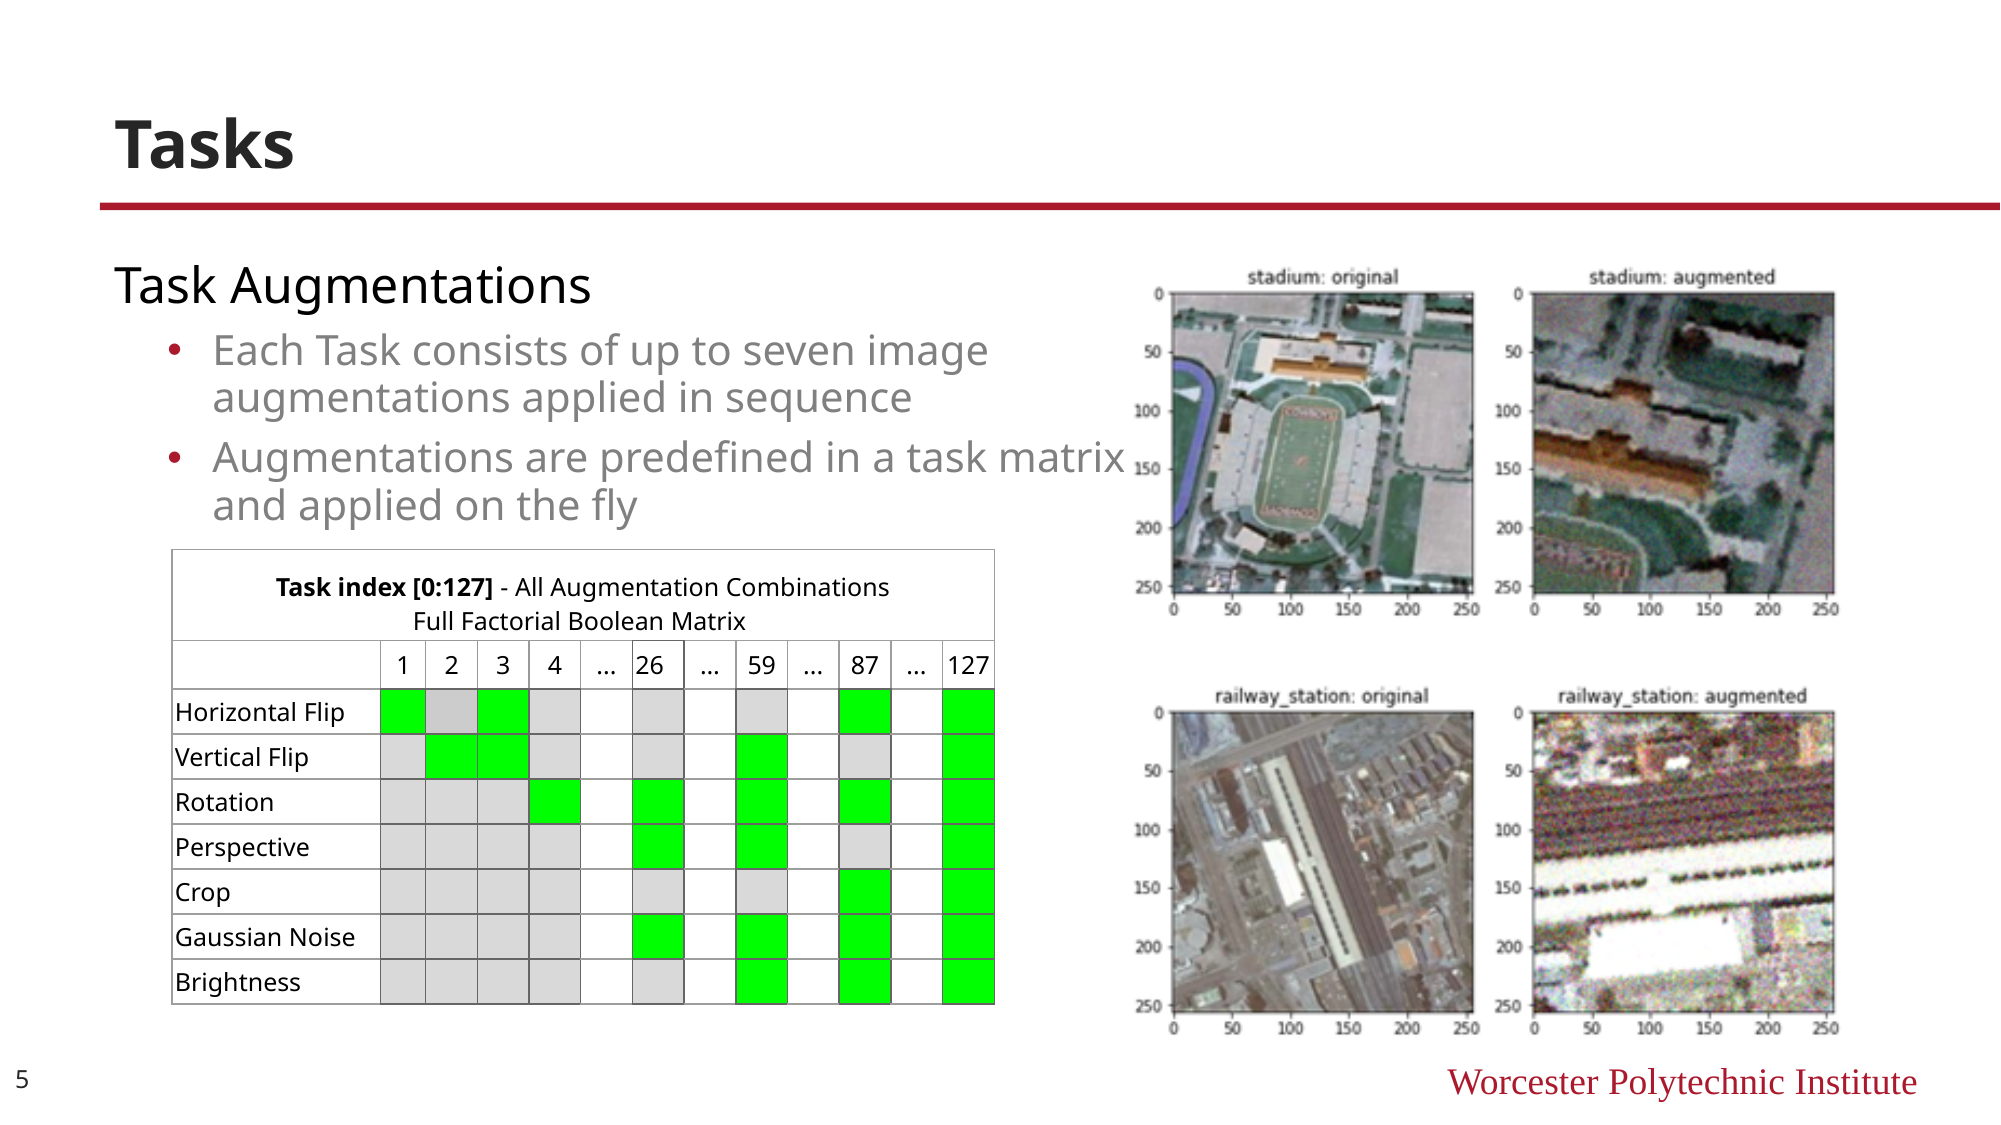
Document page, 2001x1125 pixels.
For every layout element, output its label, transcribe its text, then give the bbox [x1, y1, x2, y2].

table_cell [478, 825, 528, 868]
table_cell 59 [737, 641, 787, 688]
picture [1123, 258, 1851, 630]
picture [1123, 677, 1851, 1049]
table_cell [381, 735, 425, 778]
table_cell [840, 735, 890, 778]
table_cell Rotation [173, 780, 380, 823]
table_cell [892, 735, 942, 778]
table_cell [173, 641, 380, 688]
table_cell [478, 690, 528, 733]
table_cell [840, 915, 890, 958]
table_cell Crop [173, 870, 380, 913]
table_cell [633, 825, 683, 868]
table_cell [737, 960, 787, 1003]
table_cell [737, 690, 787, 733]
table_cell [426, 960, 477, 1003]
table_cell [426, 870, 477, 913]
table_cell [943, 690, 994, 733]
table_cell [633, 735, 683, 778]
table_cell [943, 780, 994, 823]
table_cell 127 [943, 641, 994, 688]
table_cell [685, 915, 735, 958]
table_cell [788, 870, 838, 913]
table_cell [788, 825, 838, 868]
table_cell [478, 780, 528, 823]
table_cell [943, 735, 994, 778]
table_cell [381, 960, 425, 1003]
table_cell [892, 960, 942, 1003]
table_cell [581, 870, 632, 913]
table_cell [685, 735, 735, 778]
table_cell [530, 960, 580, 1003]
table_cell [478, 915, 528, 958]
table_cell [737, 915, 787, 958]
table_cell 87 [840, 641, 890, 688]
table_cell [530, 690, 580, 733]
table_cell [478, 735, 528, 778]
table_cell [426, 825, 477, 868]
table_cell [685, 825, 735, 868]
table_cell [381, 690, 425, 733]
table_cell [737, 870, 787, 913]
table_cell Horizontal Flip [173, 690, 380, 733]
table_cell [840, 780, 890, 823]
table_cell [581, 690, 632, 733]
table_cell [737, 735, 787, 778]
table_cell Perspective [173, 825, 380, 868]
table_header Task index [0:127] - All Augmentation Combinations Full Factorial Boolean Matrix [173, 550, 994, 640]
table_cell [788, 690, 838, 733]
table_cell [788, 915, 838, 958]
table_cell [892, 690, 942, 733]
table_cell [426, 735, 477, 778]
table_cell [530, 870, 580, 913]
table_cell [381, 780, 425, 823]
table_cell [478, 960, 528, 1003]
table_cell [581, 780, 632, 823]
table_cell [685, 960, 735, 1003]
table_cell Brightness [173, 960, 380, 1003]
table_cell [633, 960, 683, 1003]
table_cell [381, 870, 425, 913]
title Tasks [99, 57, 1900, 189]
table_cell [581, 915, 632, 958]
table_cell [685, 780, 735, 823]
table_cell [478, 870, 528, 913]
table_cell [840, 960, 890, 1003]
table_cell [892, 825, 942, 868]
table_cell [581, 735, 632, 778]
text_box [99, 522, 1186, 1061]
table_cell [892, 780, 942, 823]
table_cell 1 [381, 641, 425, 688]
table_cell [530, 735, 580, 778]
table_cell [633, 690, 683, 733]
slide_number 5 [0, 1047, 100, 1113]
table_cell [840, 690, 890, 733]
table_cell [788, 735, 838, 778]
table_cell [633, 915, 683, 958]
table_cell Gaussian Noise [173, 915, 380, 958]
table_cell [426, 780, 477, 823]
table_cell [943, 870, 994, 913]
table_cell [788, 960, 838, 1003]
table_cell ... [581, 641, 632, 688]
table_cell 4 [530, 641, 580, 688]
table_cell [581, 825, 632, 868]
table_cell [943, 825, 994, 868]
table_cell [943, 915, 994, 958]
table_cell 3 [478, 641, 528, 688]
table_cell [737, 780, 787, 823]
table_cell ... [788, 641, 838, 688]
table_cell [381, 825, 425, 868]
table_cell [737, 825, 787, 868]
list Task Augmentations Each Task consists of up to seven image augmentations applied in sequence Augmentations are predefined in a task matrix and applied on the fly [99, 249, 1186, 522]
table_cell [530, 825, 580, 868]
table_cell [633, 870, 683, 913]
table_cell [788, 780, 838, 823]
table_cell Vertical Flip [173, 735, 380, 778]
table_cell [426, 915, 477, 958]
table_cell [892, 915, 942, 958]
table_cell [943, 960, 994, 1003]
table_cell [381, 915, 425, 958]
table_cell 26 [633, 641, 683, 688]
table_cell [581, 960, 632, 1003]
table_cell [685, 690, 735, 733]
table_cell … [685, 641, 735, 688]
table_cell [840, 870, 890, 913]
table_cell [685, 870, 735, 913]
table_cell [892, 870, 942, 913]
table_cell [530, 780, 580, 823]
table_cell ... [892, 641, 942, 688]
table_cell [530, 915, 580, 958]
table_cell [633, 780, 683, 823]
table_cell [426, 690, 477, 733]
table_cell [840, 825, 890, 868]
table_cell 2 [426, 641, 477, 688]
